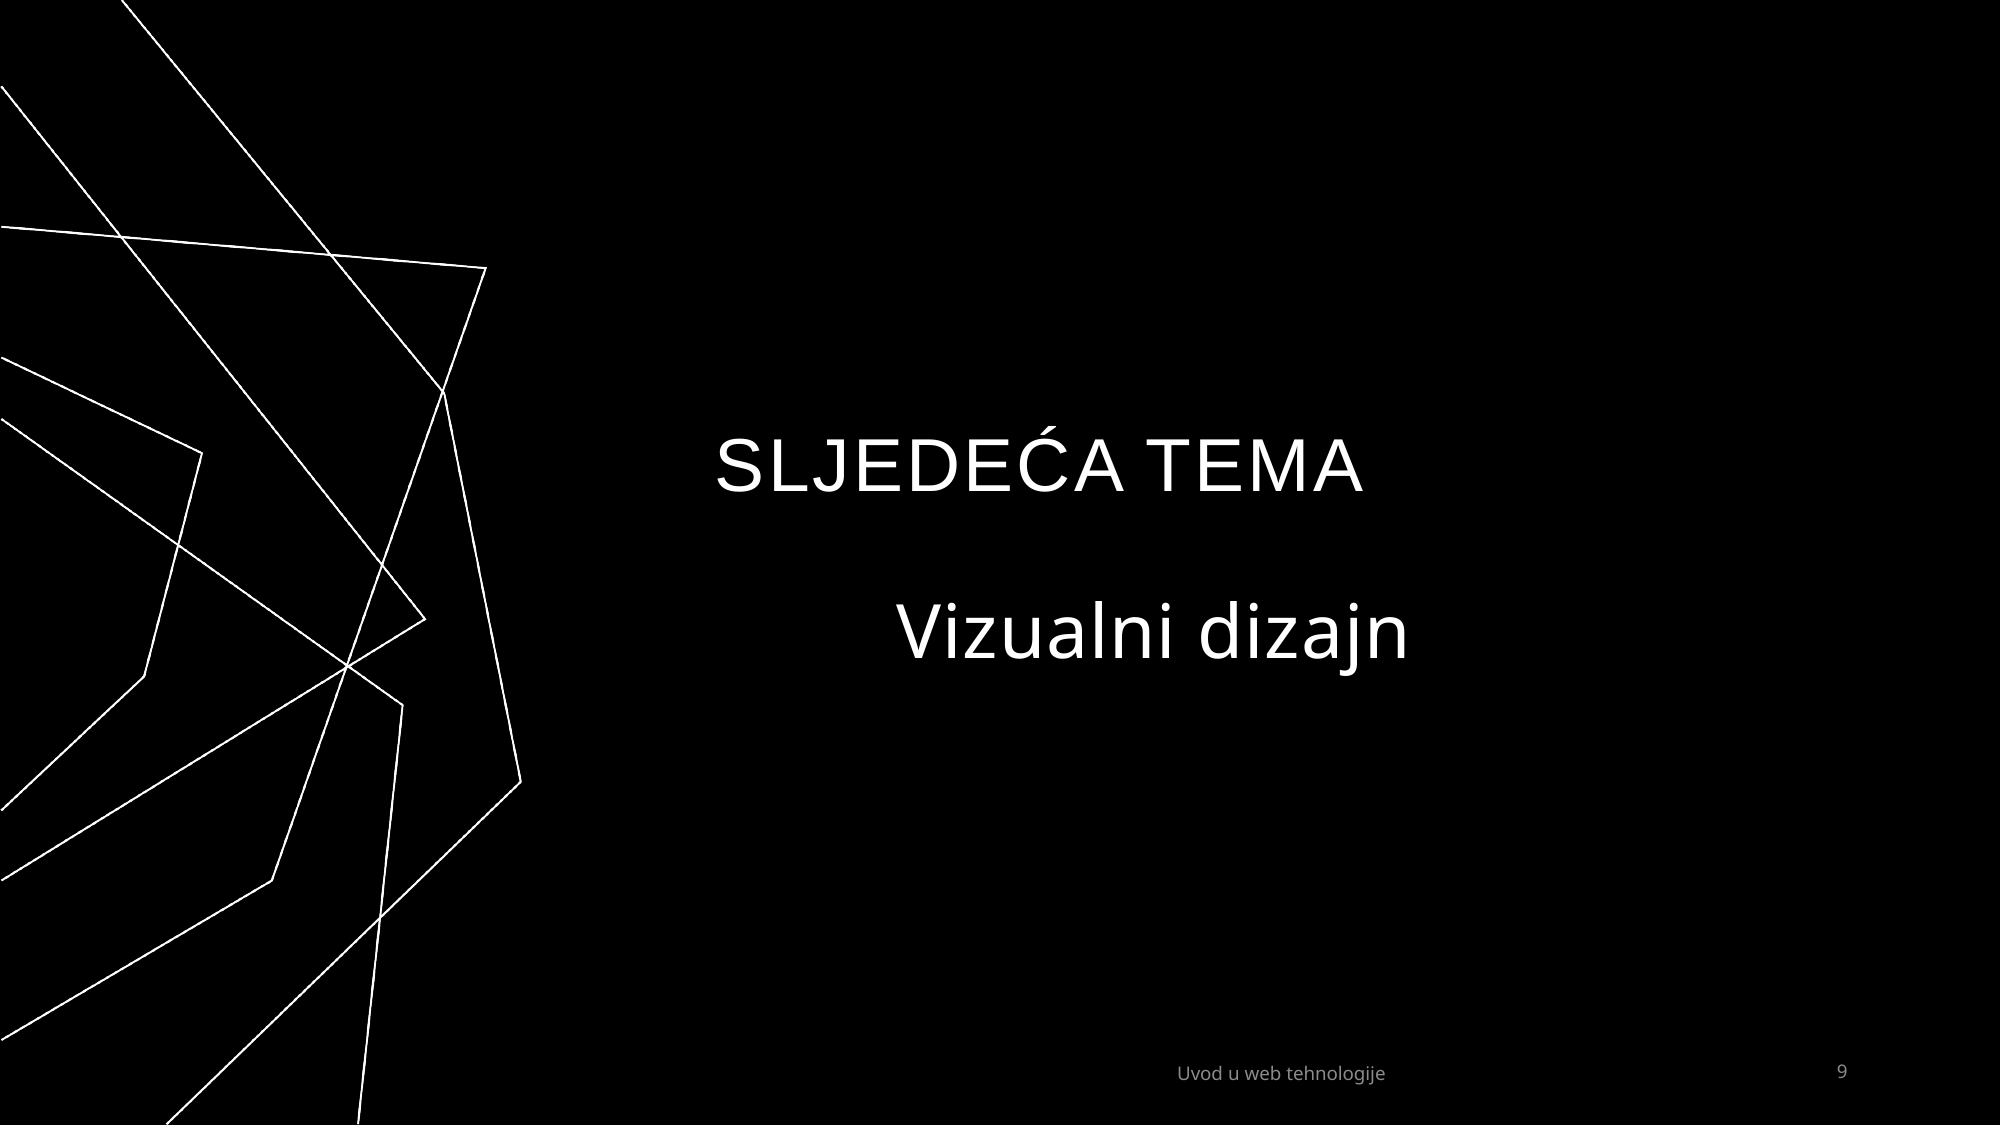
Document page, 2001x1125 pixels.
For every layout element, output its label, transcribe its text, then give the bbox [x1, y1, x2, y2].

footer Uvod u web tehnologije [1062, 1042, 1500, 1103]
title Sljedeća tema [699, 265, 1615, 516]
slide_number 9 [1571, 1042, 1863, 1103]
subtitle Vizualni dizajn [570, 531, 1739, 973]
picture [0, 0, 522, 1125]
